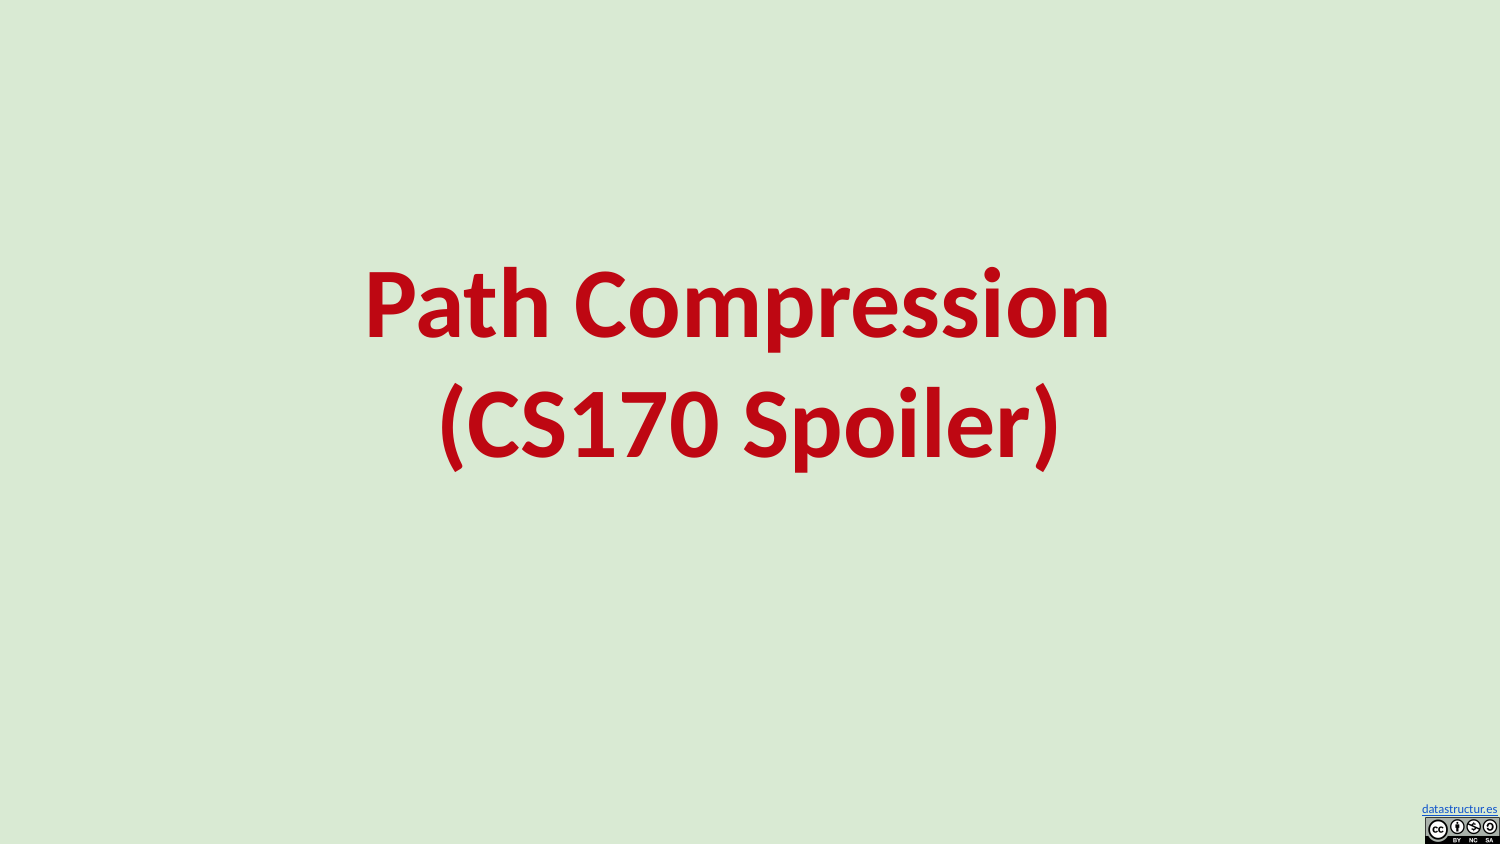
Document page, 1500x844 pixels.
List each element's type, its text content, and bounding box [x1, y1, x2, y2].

title Path Compression (CS170 Spoiler) [152, 351, 1348, 493]
picture [1425, 817, 1500, 844]
